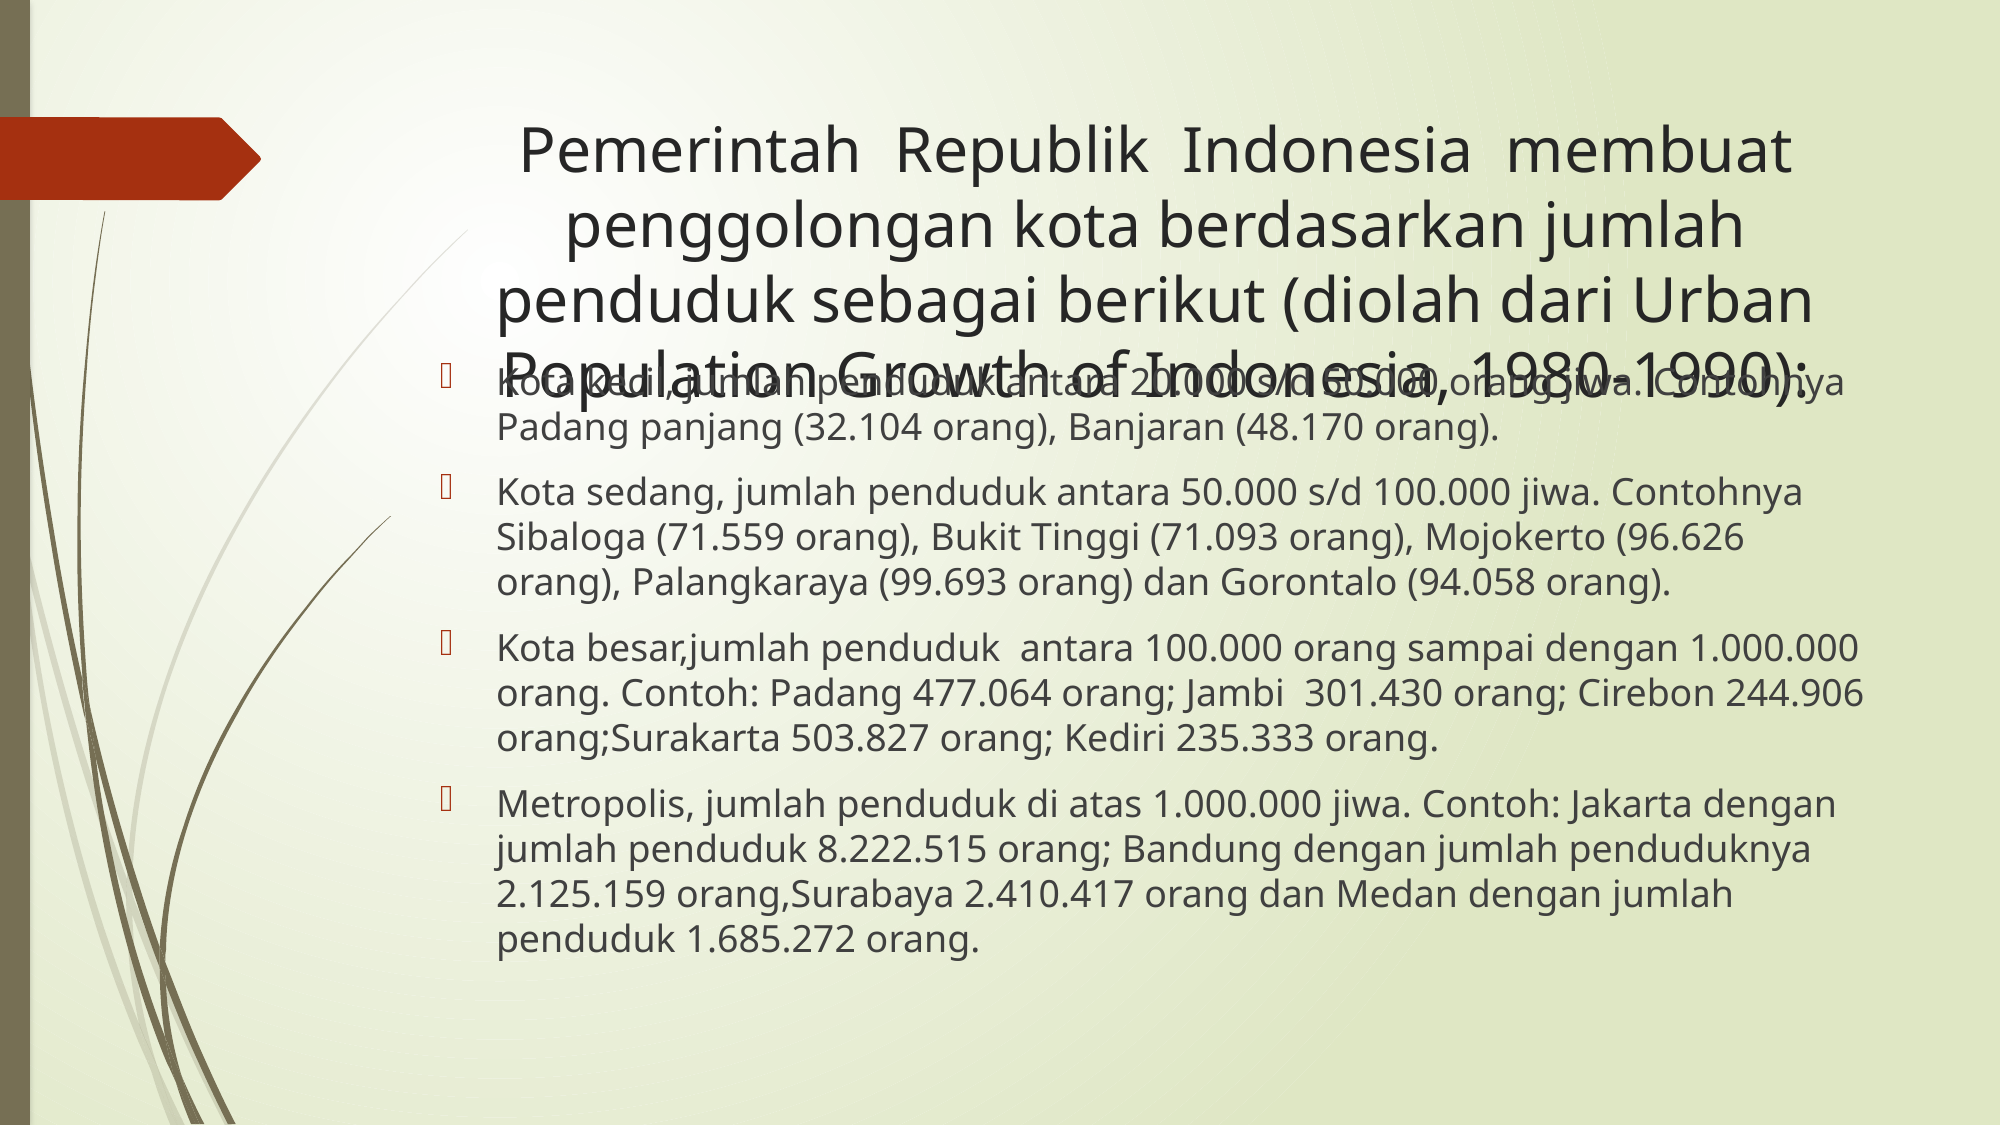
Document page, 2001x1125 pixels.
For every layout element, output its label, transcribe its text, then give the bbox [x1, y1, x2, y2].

list Kota kecil, jumlah penduduk antara 20.000 s/d 50.000 orang jiwa. Contohnya Padang panjang (32.104 orang), Banjaran (48.170 orang). Kota sedang, jumlah penduduk antara 50.000 s/d 100.000 jiwa. Contohnya Sibaloga (71.559 orang), Bukit Tinggi (71.093 orang), Mojokerto (96.626 orang), Palangkaraya (99.693 orang) dan Gorontalo (94.058 orang). Kota besar,jumlah penduduk antara 100.000 orang sampai dengan 1.000.000 orang. Contoh: Padang 477.064 orang; Jambi 301.430 orang; Cirebon 244.906 orang;Surakarta 503.827 orang; Kediri 235.333 orang. Metropolis, jumlah penduduk di atas 1.000.000 jiwa. Contoh: Jakarta dengan jumlah penduduk 8.222.515 orang; Bandung dengan jumlah penduduknya 2.125.159 orang,Surabaya 2.410.417 orang dan Medan dengan jumlah penduduk 1.685.272 orang. [424, 350, 1888, 970]
title Pemerintah Republik Indonesia membuat penggolongan kota berdasarkan jumlah penduduk sebagai berikut (diolah dari Urban Population Growth of Indonesia, 1980-1990): [425, 102, 1888, 313]
